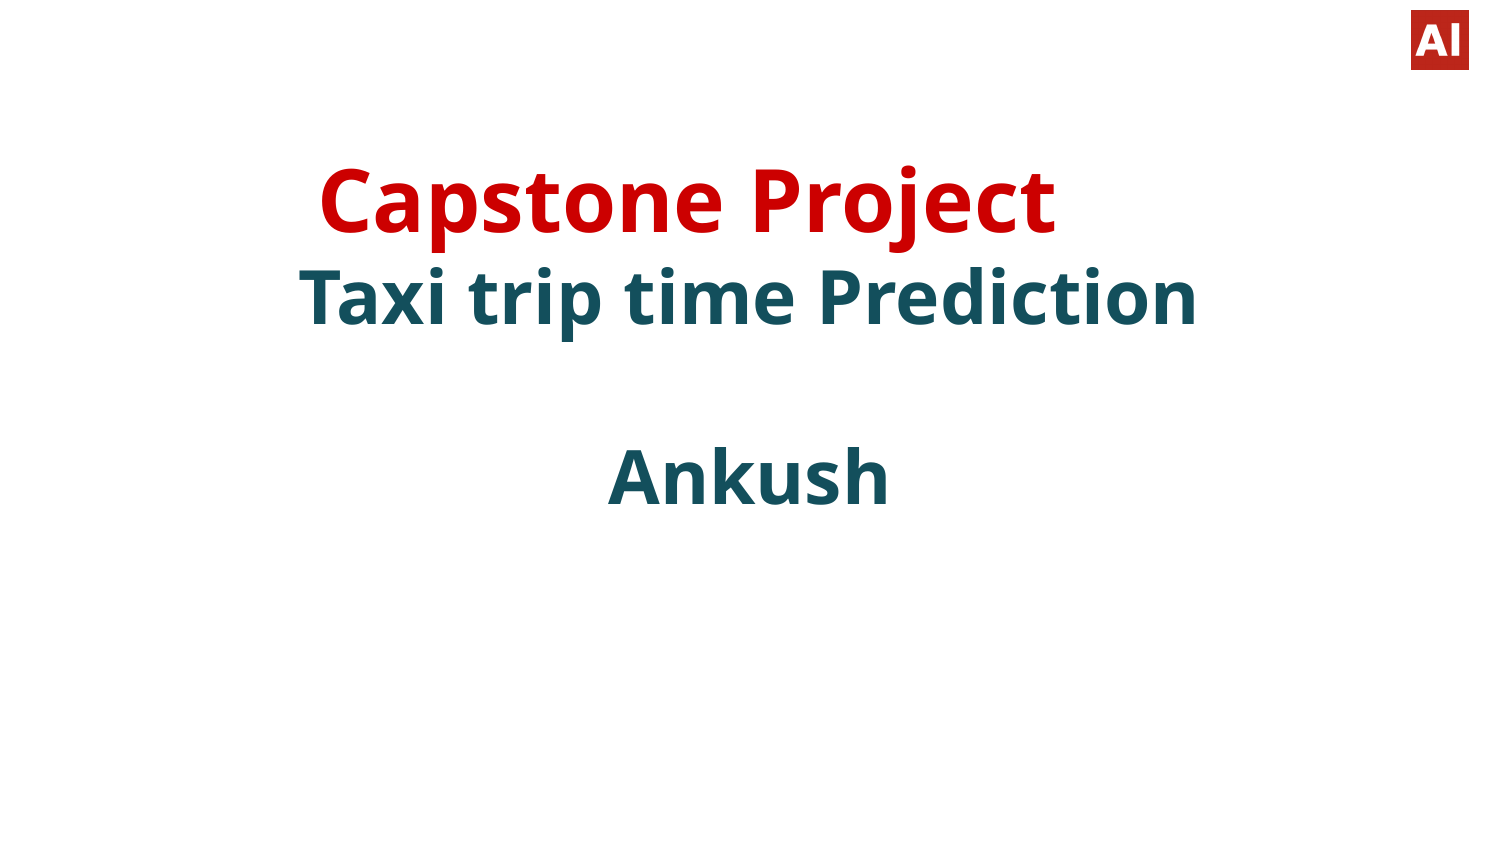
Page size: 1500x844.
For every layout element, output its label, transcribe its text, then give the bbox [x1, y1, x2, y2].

picture [1411, 10, 1469, 70]
title Capstone Project Taxi trip time Prediction Ankush [51, 73, 1449, 705]
